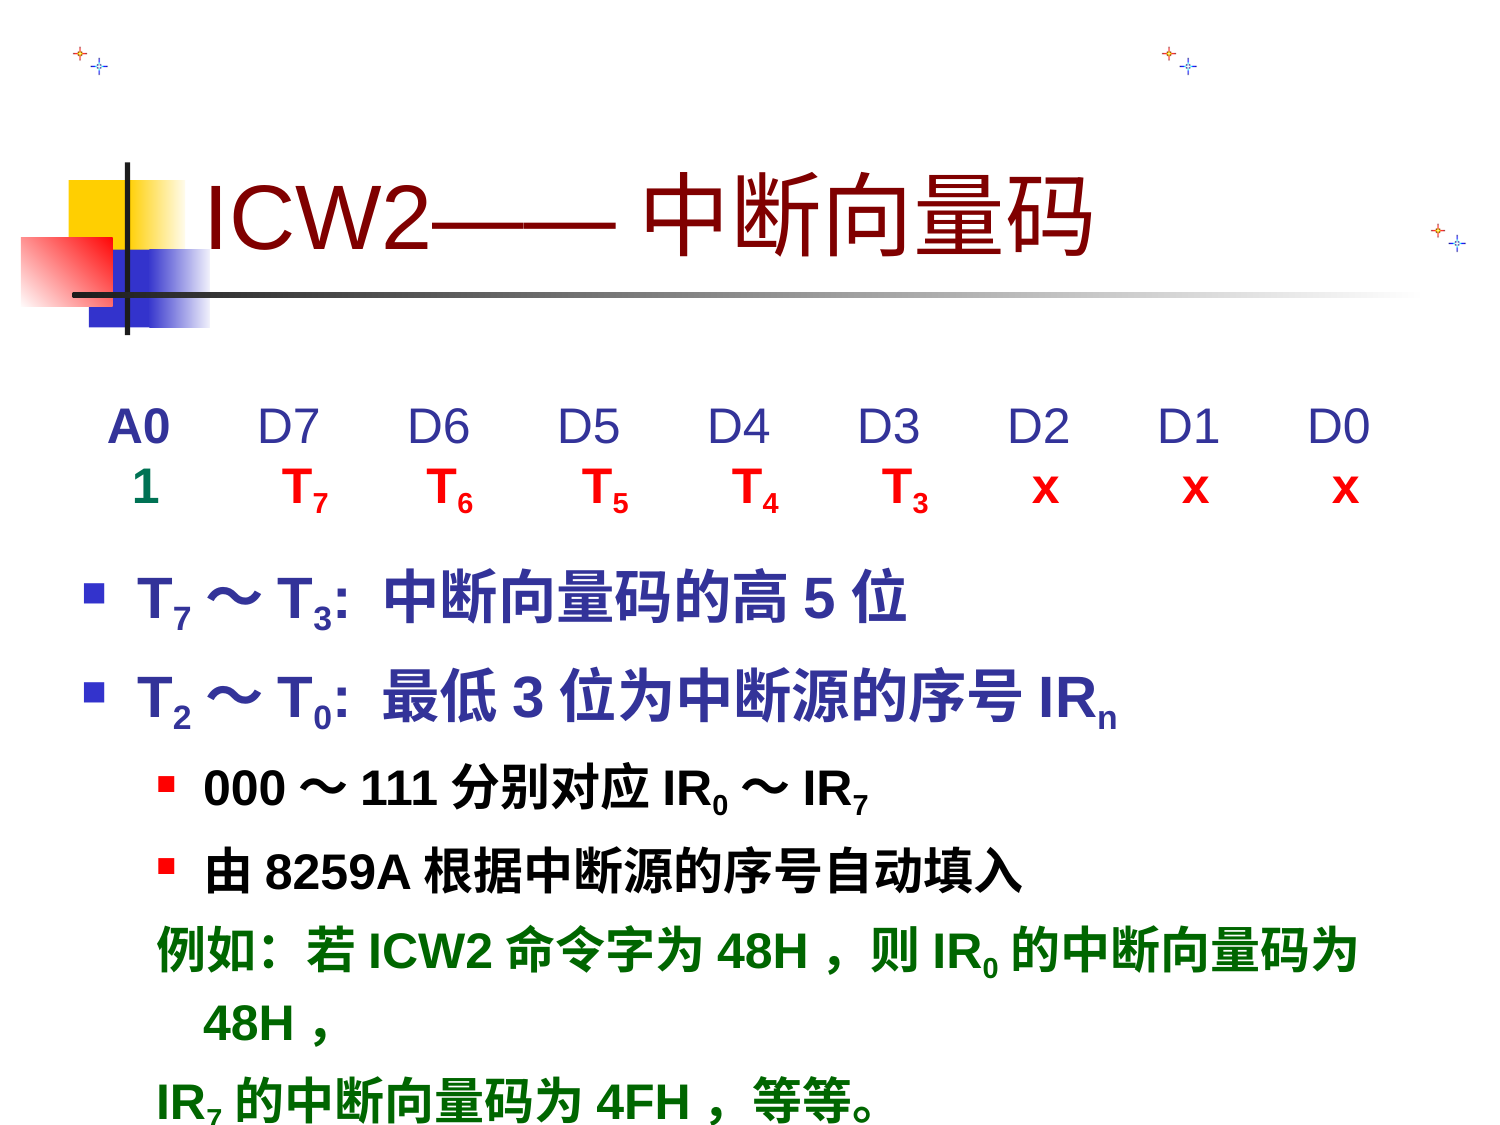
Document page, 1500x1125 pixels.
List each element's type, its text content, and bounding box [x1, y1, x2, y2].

picture [62, 42, 113, 93]
title ICW2——中断向量码 [188, 34, 1468, 276]
text_box A0 D7 D6 D5 D4 D3 D2 D1 D0 1 T7 T6 T5 T4 T3 x x x [82, 385, 1396, 528]
list T7～T3: 中断向量码的高5位 T2～T0: 最低3位为中断源的序号IRn 000～111分别对应IR0～IR7 由8259A根据中断源的序号自动填入 例如：若ICW2命令字为48H，则IR0的中断向量码为48H， IR7的中断向量码为4FH，等等。 [65, 544, 1468, 1098]
